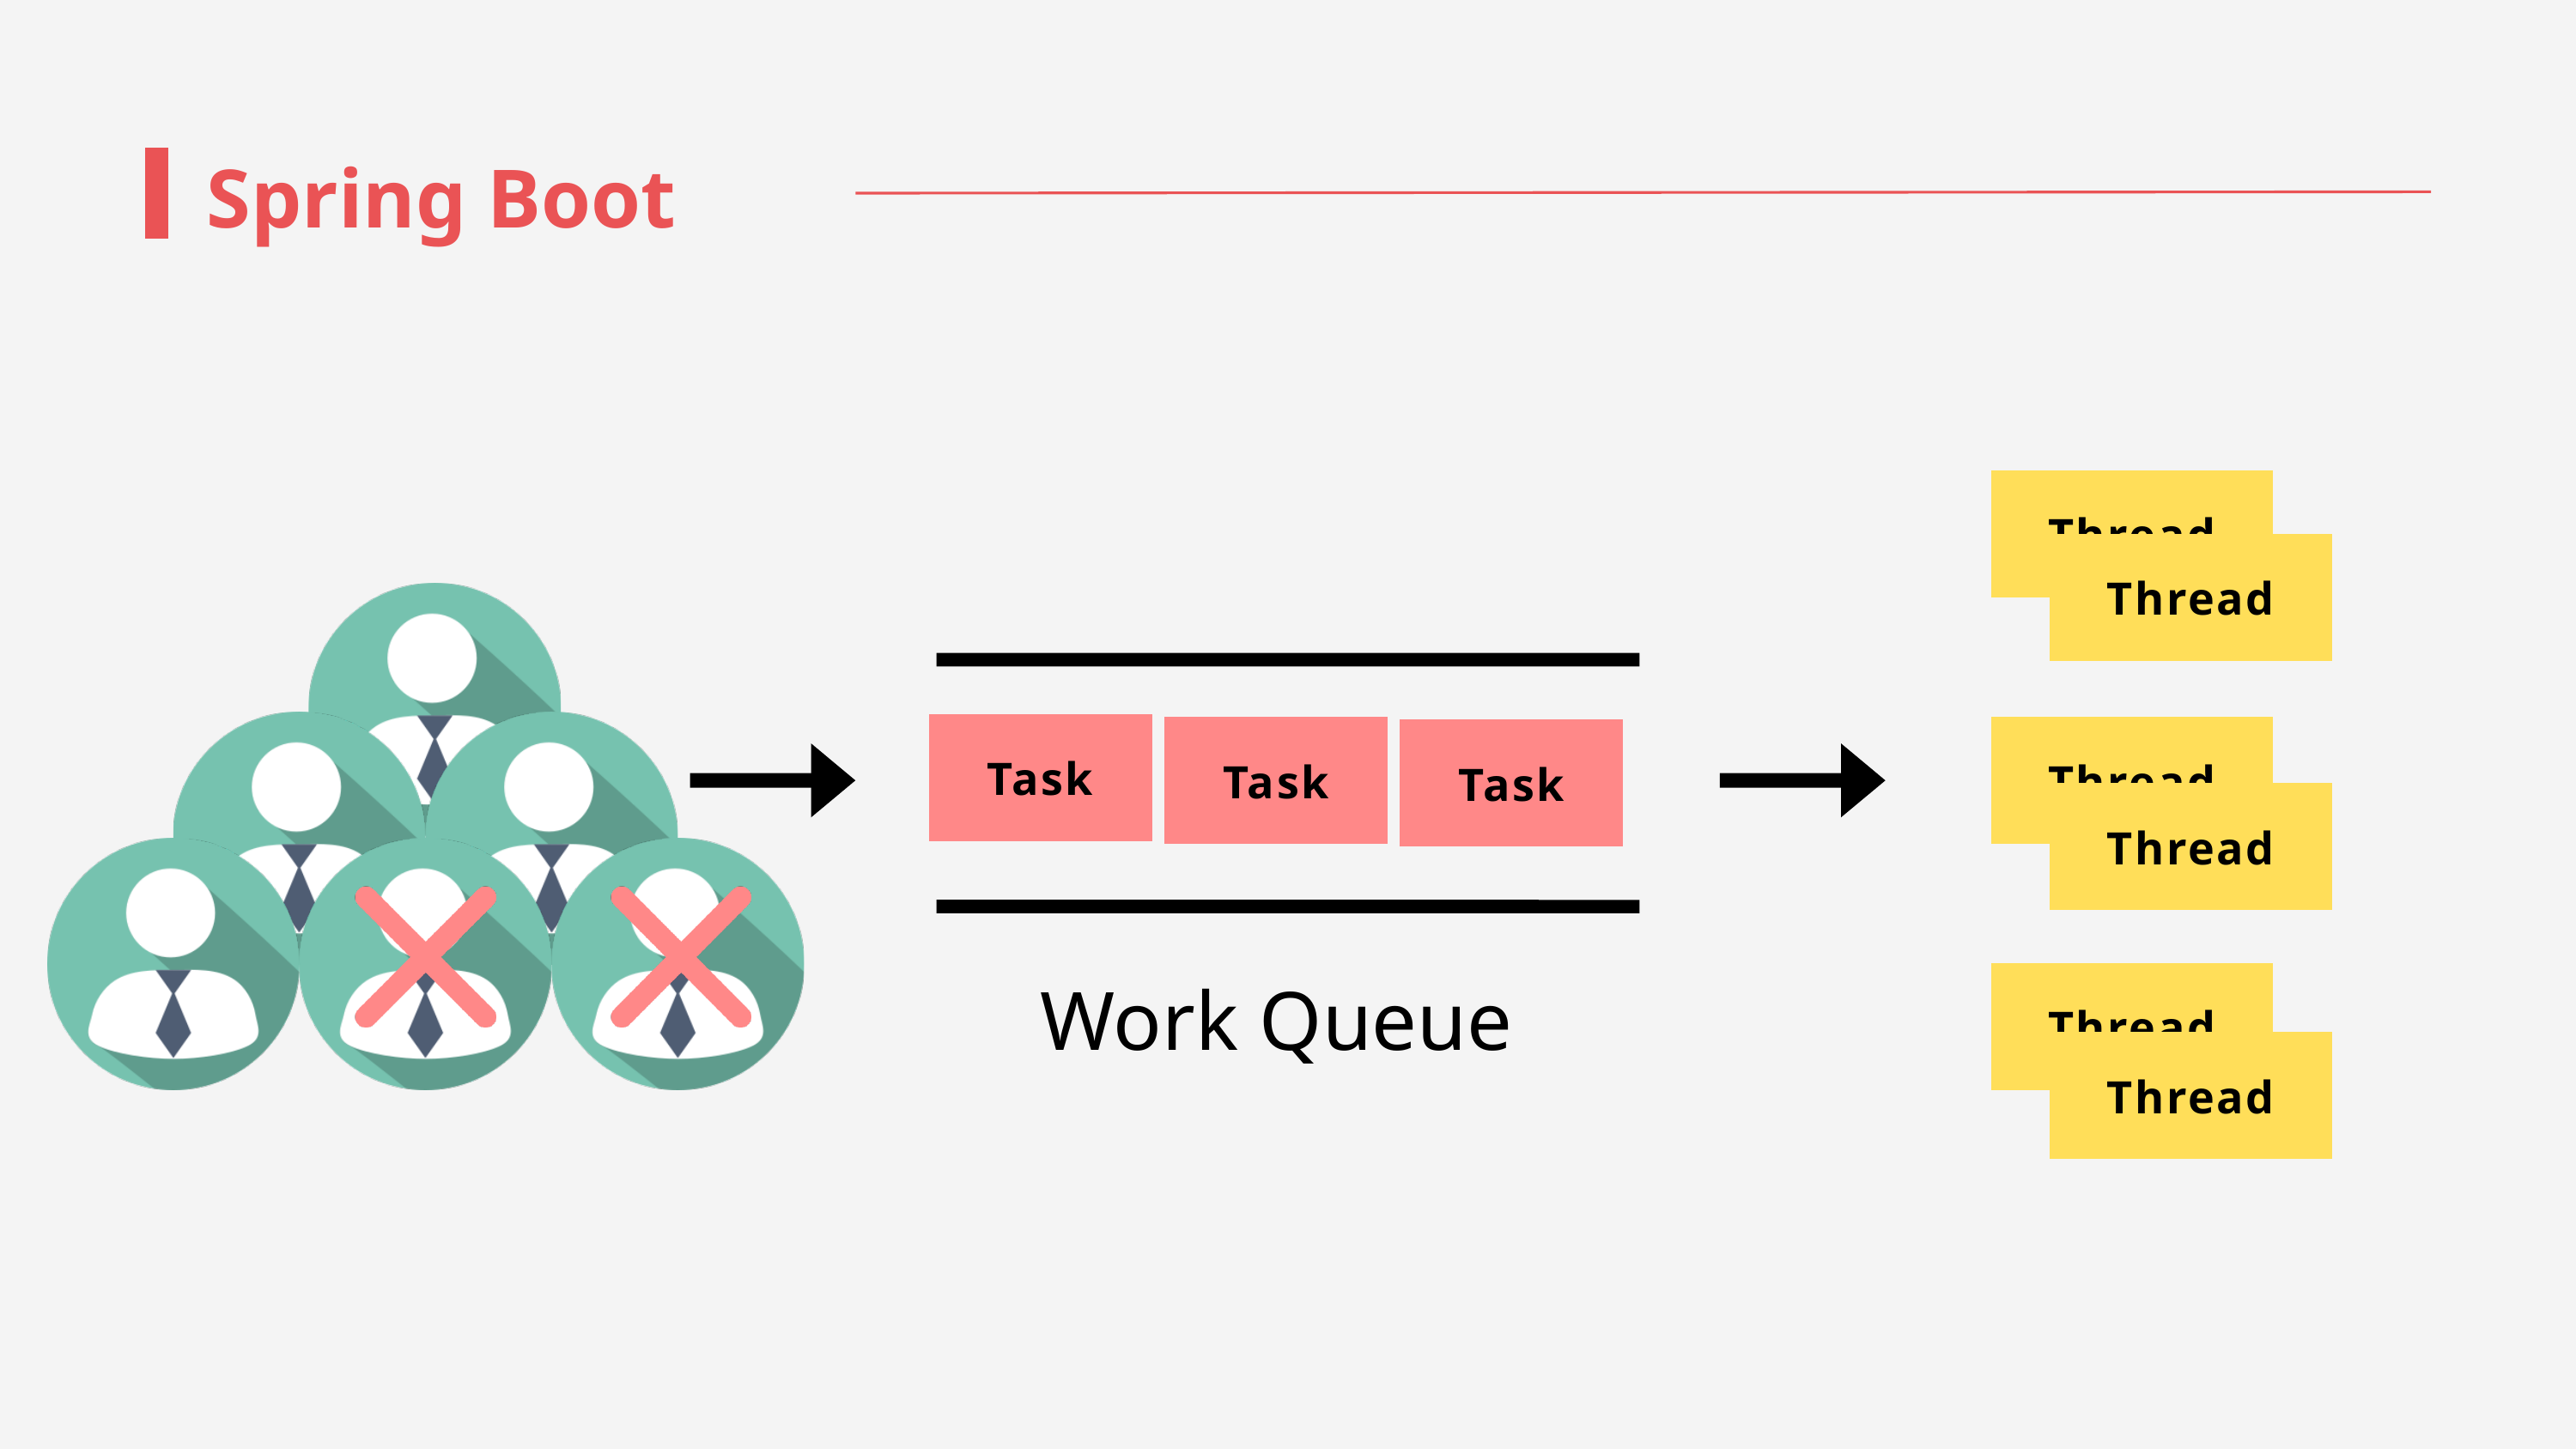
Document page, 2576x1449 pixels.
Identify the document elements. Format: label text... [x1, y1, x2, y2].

text_box [354, 885, 497, 1028]
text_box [928, 713, 1152, 842]
text_box [1719, 771, 1886, 790]
text_box Spring Boot [206, 139, 856, 245]
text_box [1163, 716, 1388, 845]
text_box [610, 885, 752, 1028]
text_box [2049, 782, 2333, 911]
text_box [1399, 718, 1624, 847]
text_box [2049, 533, 2333, 662]
text_box [300, 838, 551, 1091]
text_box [2049, 1032, 2333, 1160]
text_box [308, 583, 562, 712]
text_box [47, 838, 300, 1091]
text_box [1990, 716, 2274, 845]
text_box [144, 147, 168, 239]
text_box [425, 712, 678, 838]
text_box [1990, 962, 2274, 1091]
text_box Work Queue [1040, 961, 1784, 1066]
text_box [690, 771, 856, 790]
text_box [551, 838, 805, 1091]
text_box [173, 712, 425, 838]
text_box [1990, 470, 2274, 598]
